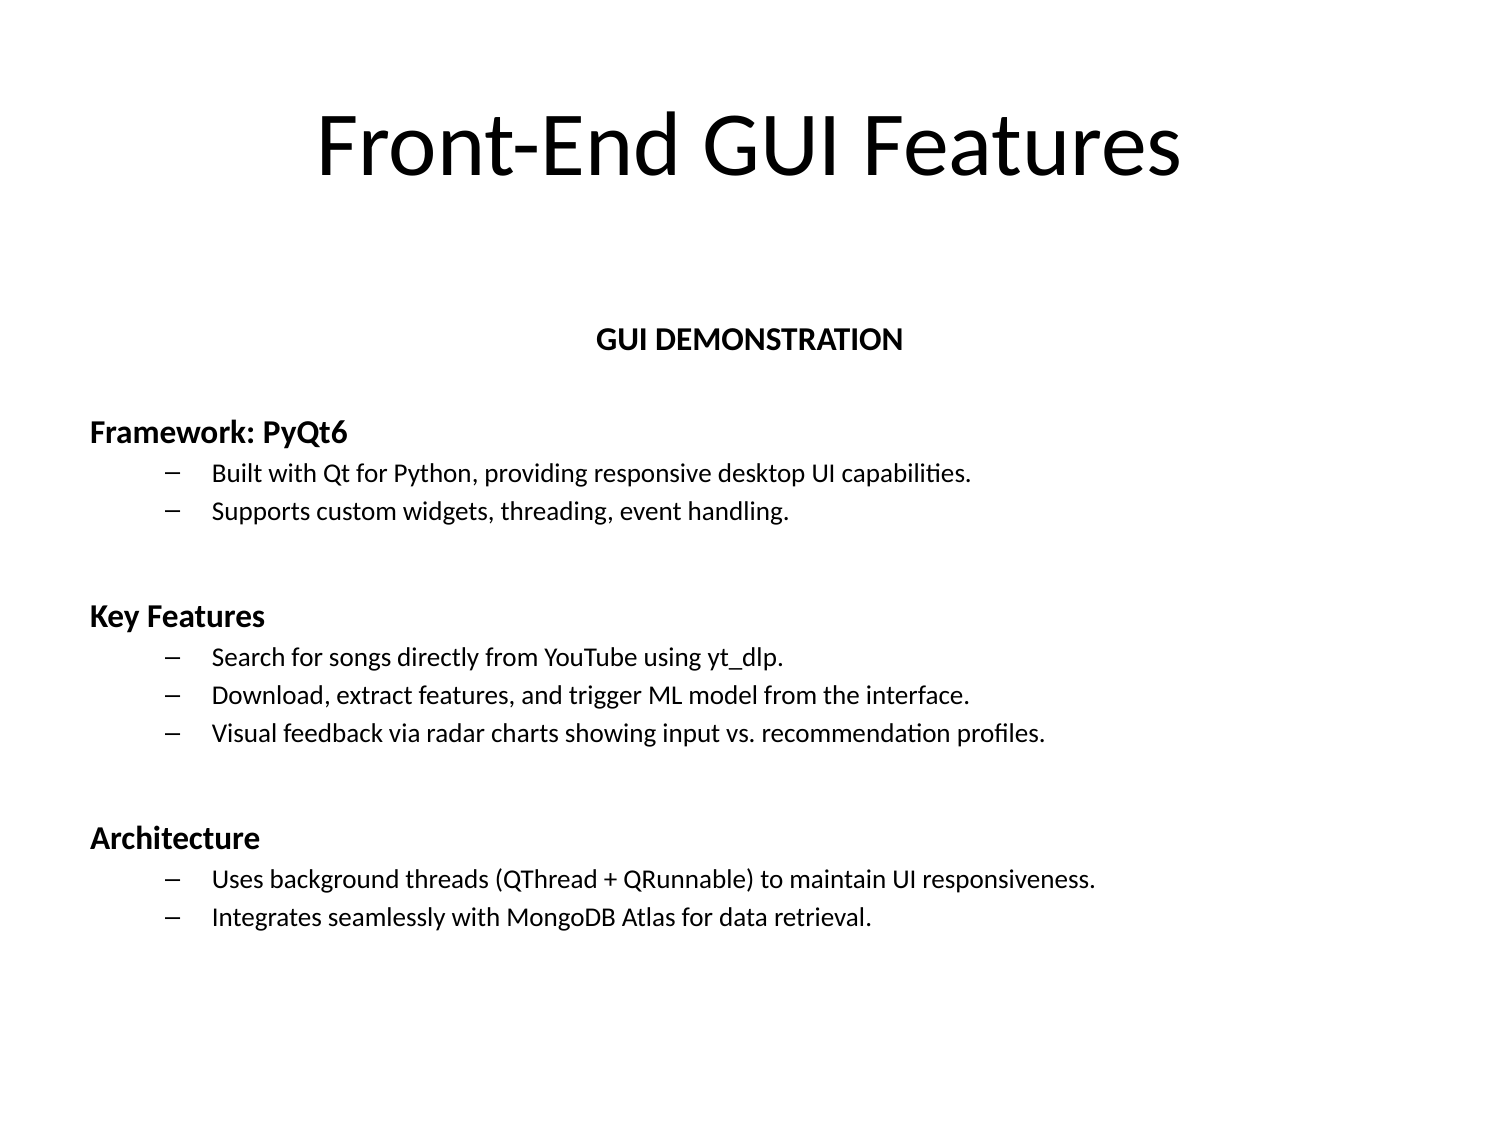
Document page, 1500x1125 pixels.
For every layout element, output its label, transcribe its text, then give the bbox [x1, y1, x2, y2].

list GUI DEMONSTRATION Framework: PyQt6 Built with Qt for Python, providing responsive desktop UI capabilities. Supports custom widgets, threading, event handling. Key Features Search for songs directly from YouTube using yt_dlp. Download, extract features, and trigger ML model from the interface. Visual feedback via radar charts showing input vs. recommendation profiles. Architecture Uses background threads (QThread + QRunnable) to maintain UI responsiveness. Integrates seamlessly with MongoDB Atlas for data retrieval. [75, 262, 1425, 1005]
title Front-End GUI Features [75, 45, 1425, 233]
